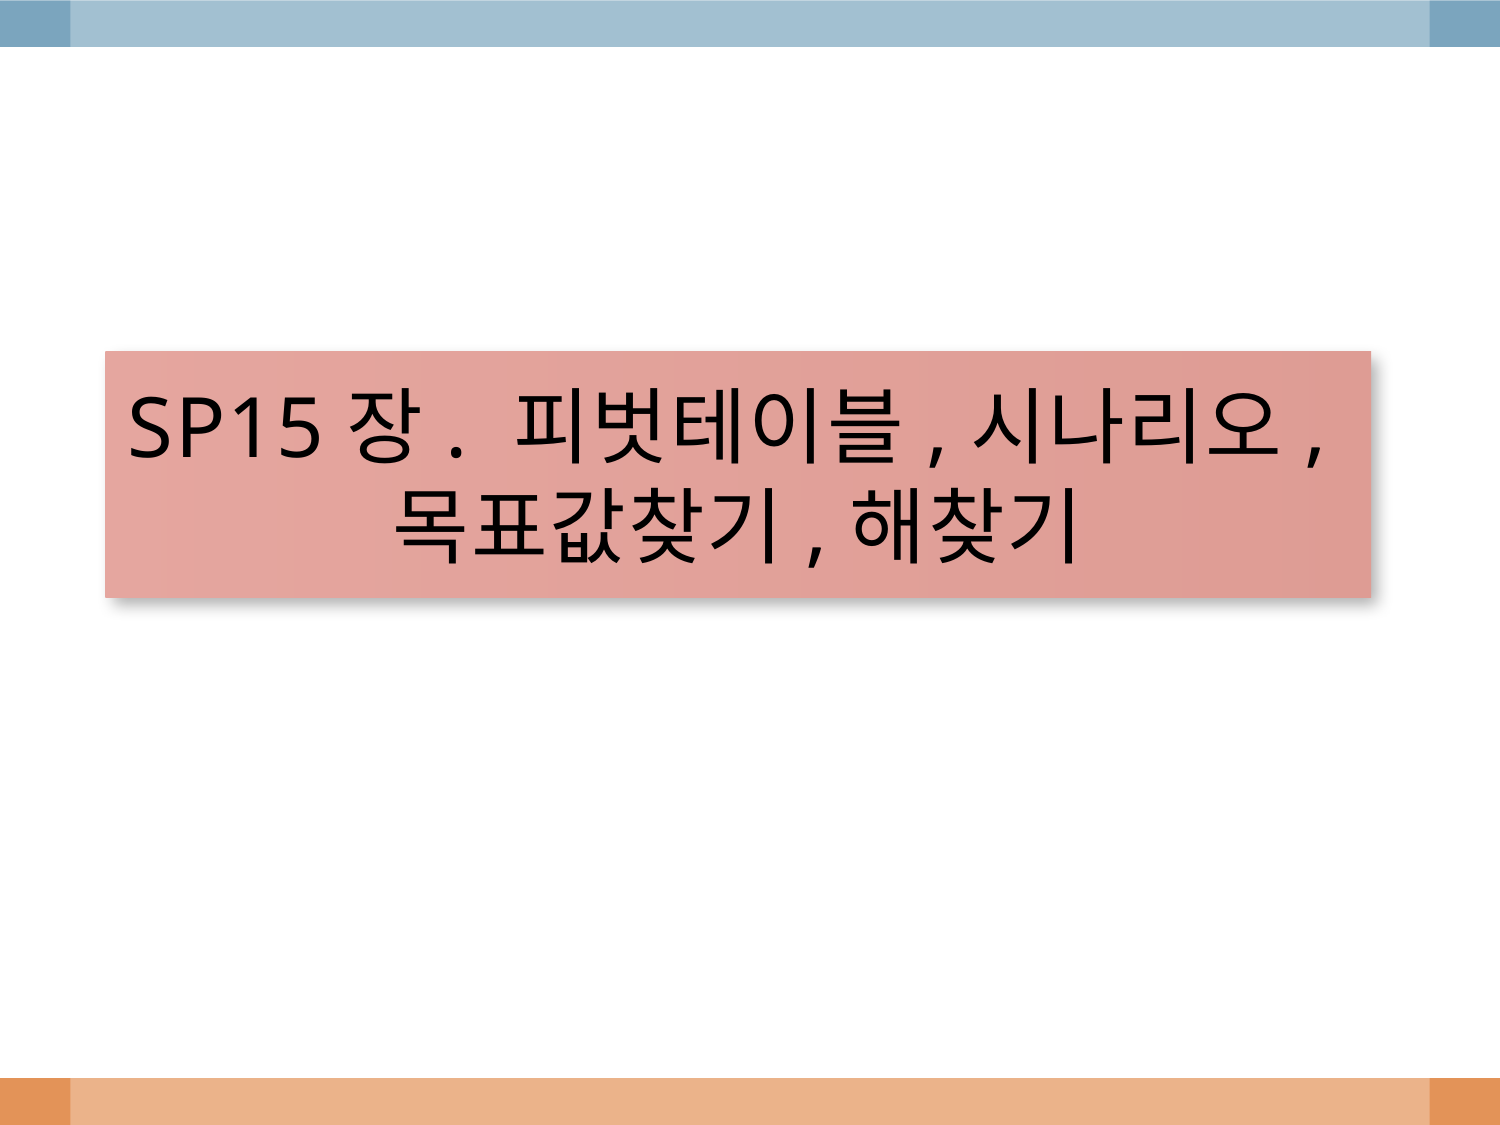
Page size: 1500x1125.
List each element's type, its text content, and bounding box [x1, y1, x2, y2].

title SP15장. 피벗테이블,시나리오,목표값찾기,해찾기 [105, 351, 1372, 598]
